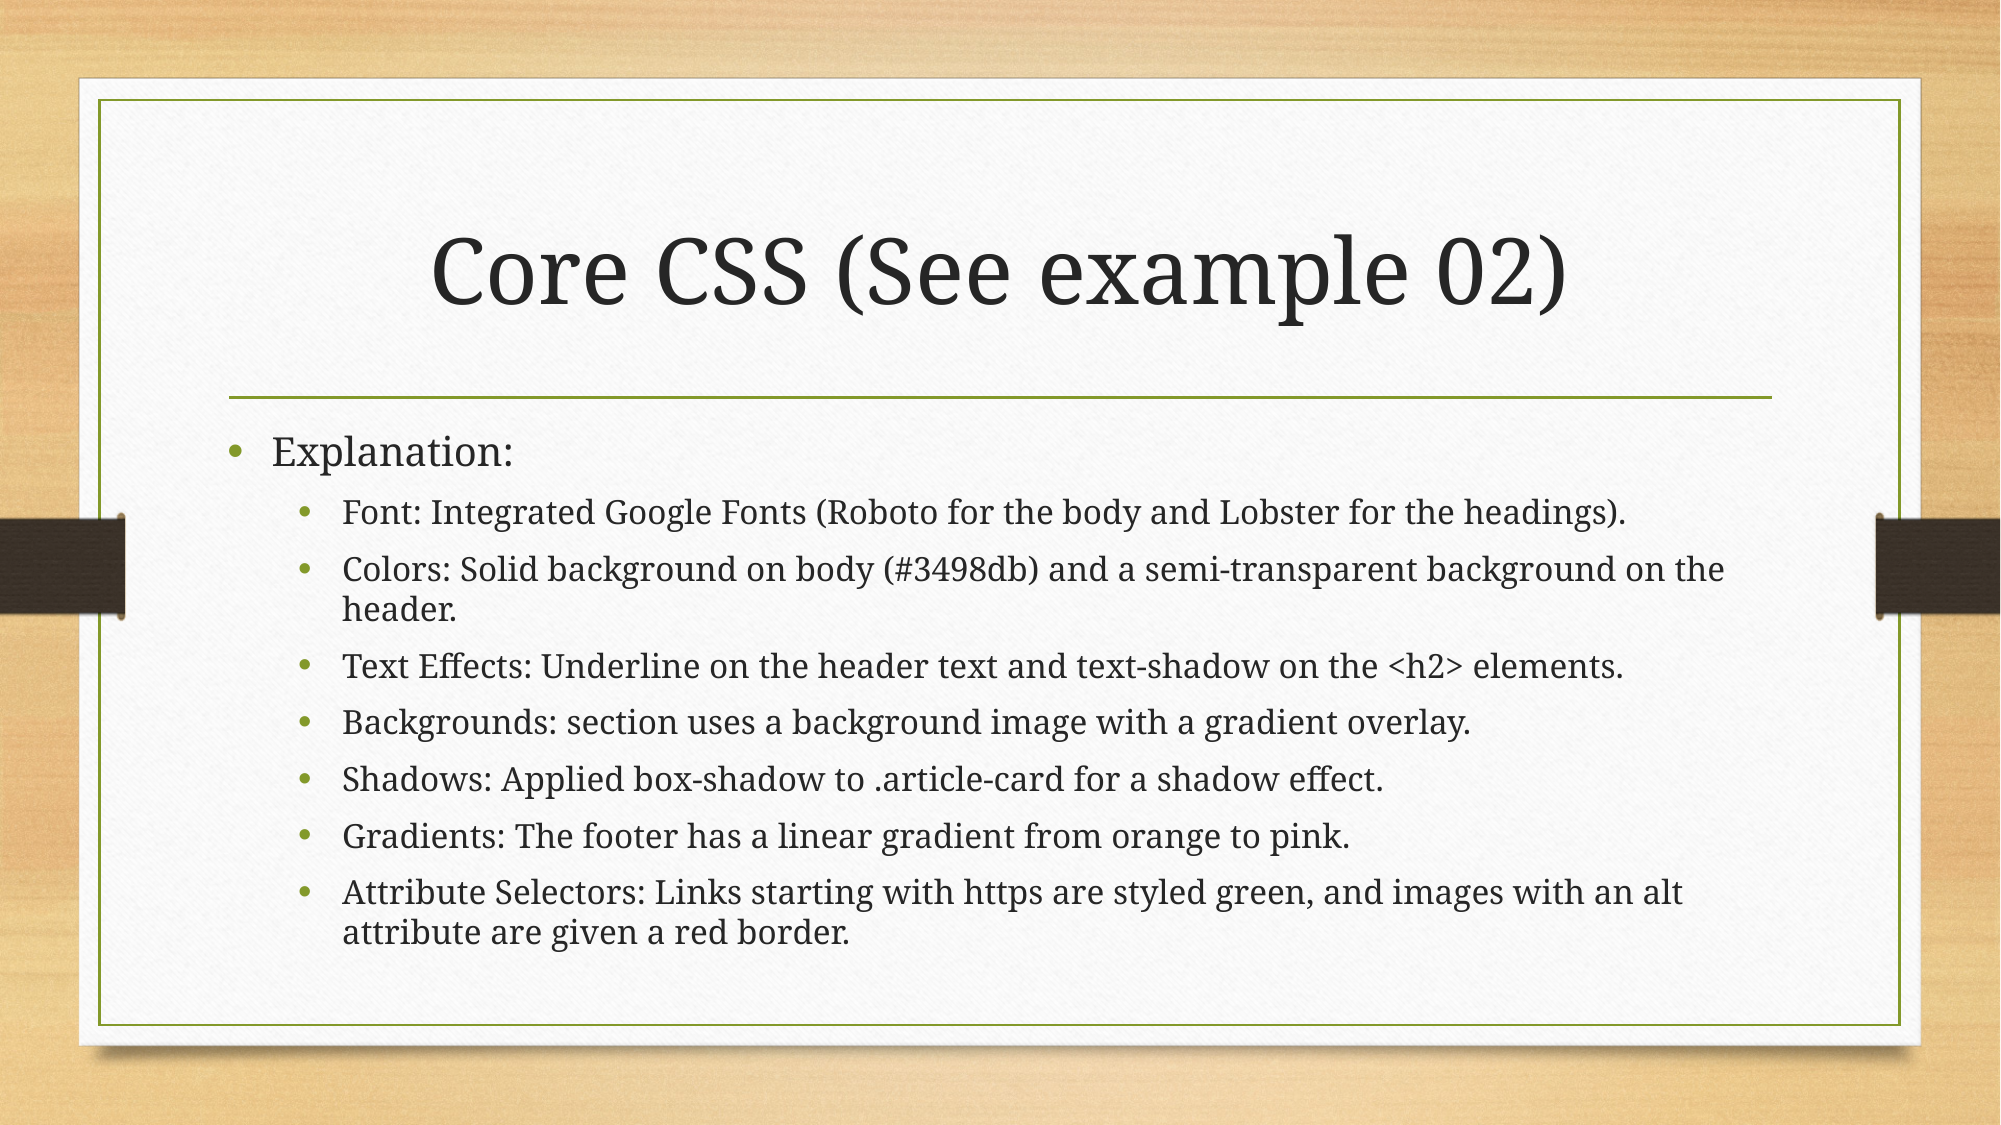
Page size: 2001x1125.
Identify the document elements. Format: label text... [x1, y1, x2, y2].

picture [0, 0, 2001, 1125]
title Core CSS (See example 02) [212, 161, 1788, 375]
list Explanation: Font: Integrated Google Fonts (Roboto for the body and Lobster for the headings). Colors: Solid background on body (#3498db) and a semi-transparent background on the header. Text Effects: Underline on the header text and text-shadow on the <h2> elements. Backgrounds: section uses a background image with a gradient overlay. Shadows: Applied box-shadow to .article-card for a shadow effect. Gradients: The footer has a linear gradient from orange to pink. Attribute Selectors: Links starting with https are styled green, and images with an alt attribute are given a red border. [212, 419, 1788, 964]
